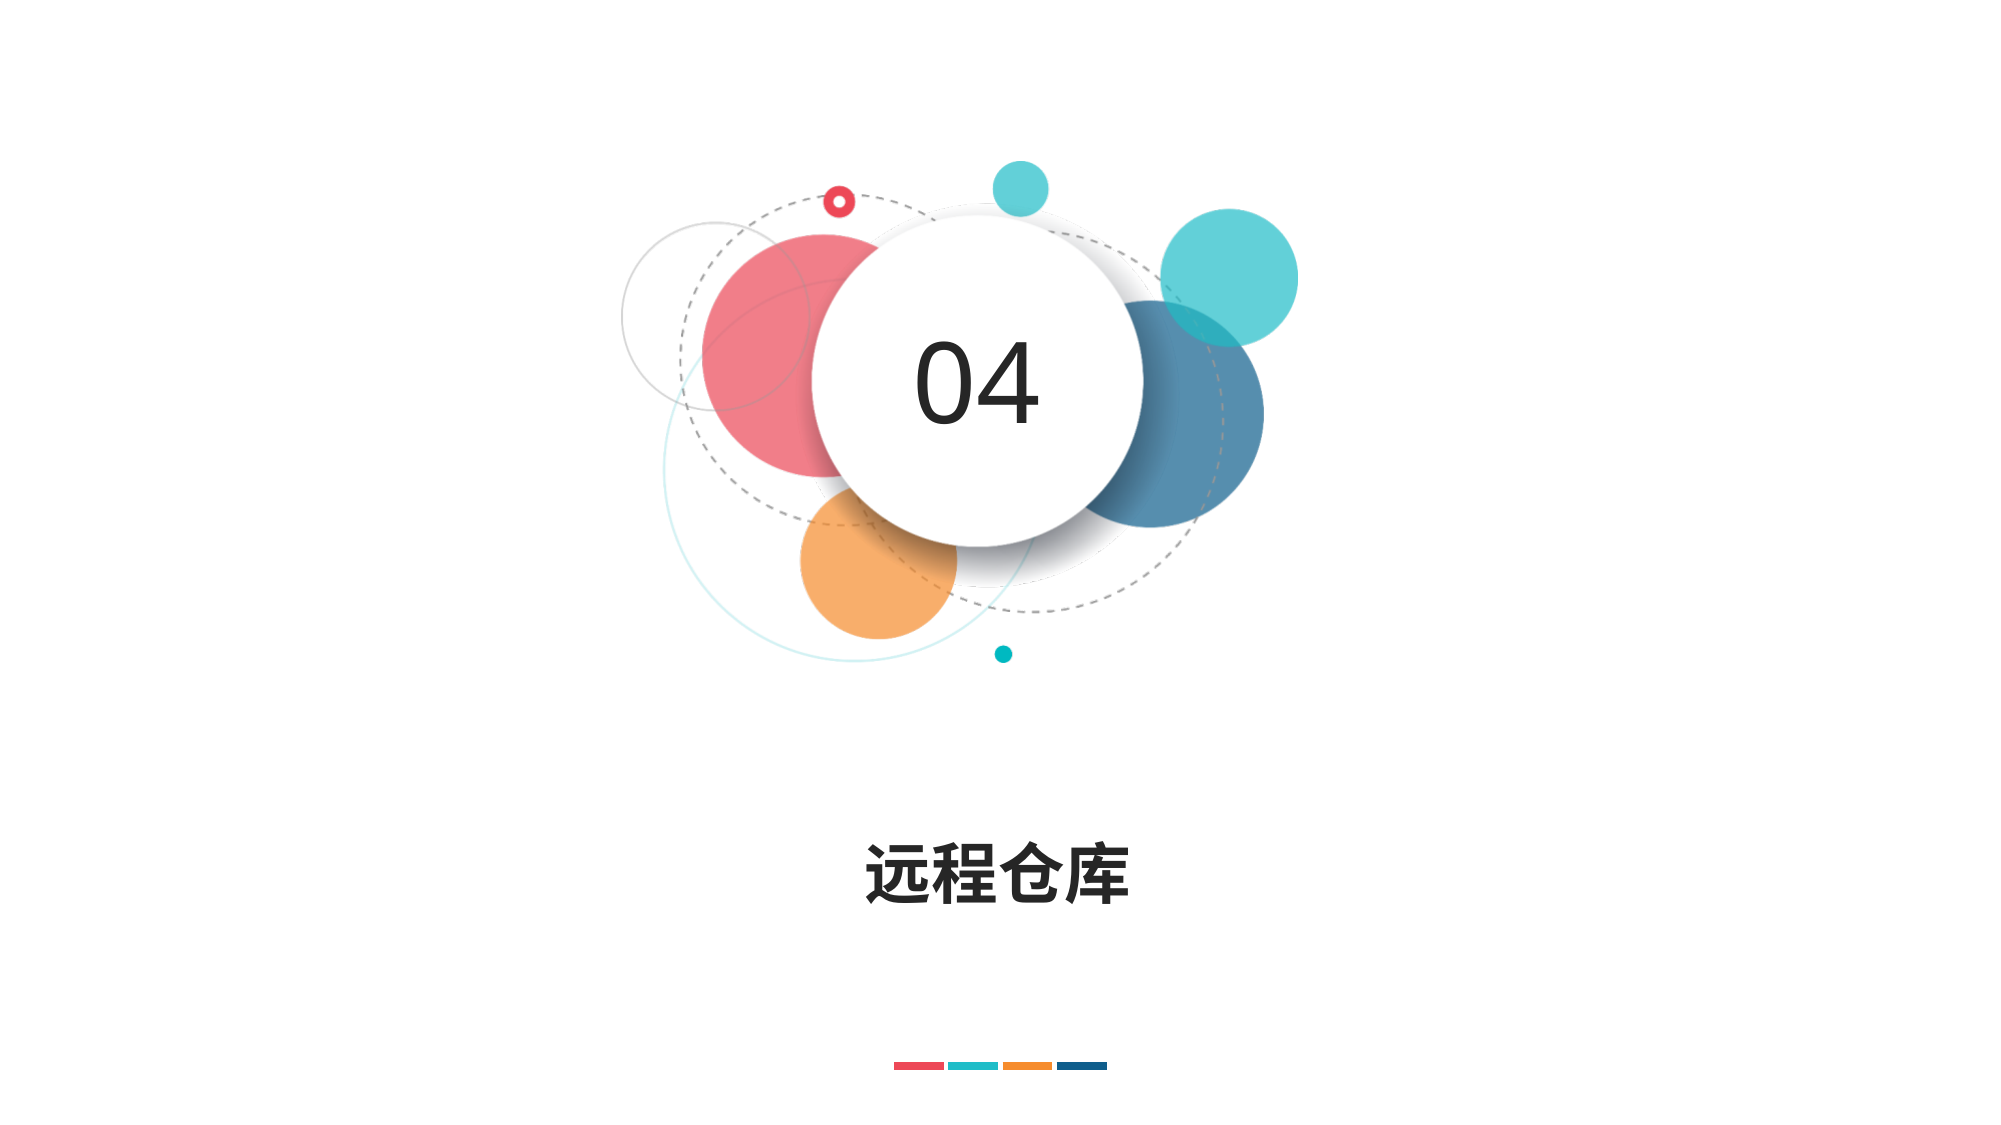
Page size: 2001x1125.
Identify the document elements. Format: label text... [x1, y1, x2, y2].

text_box 远程仓库 [849, 824, 1147, 920]
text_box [621, 161, 1298, 663]
